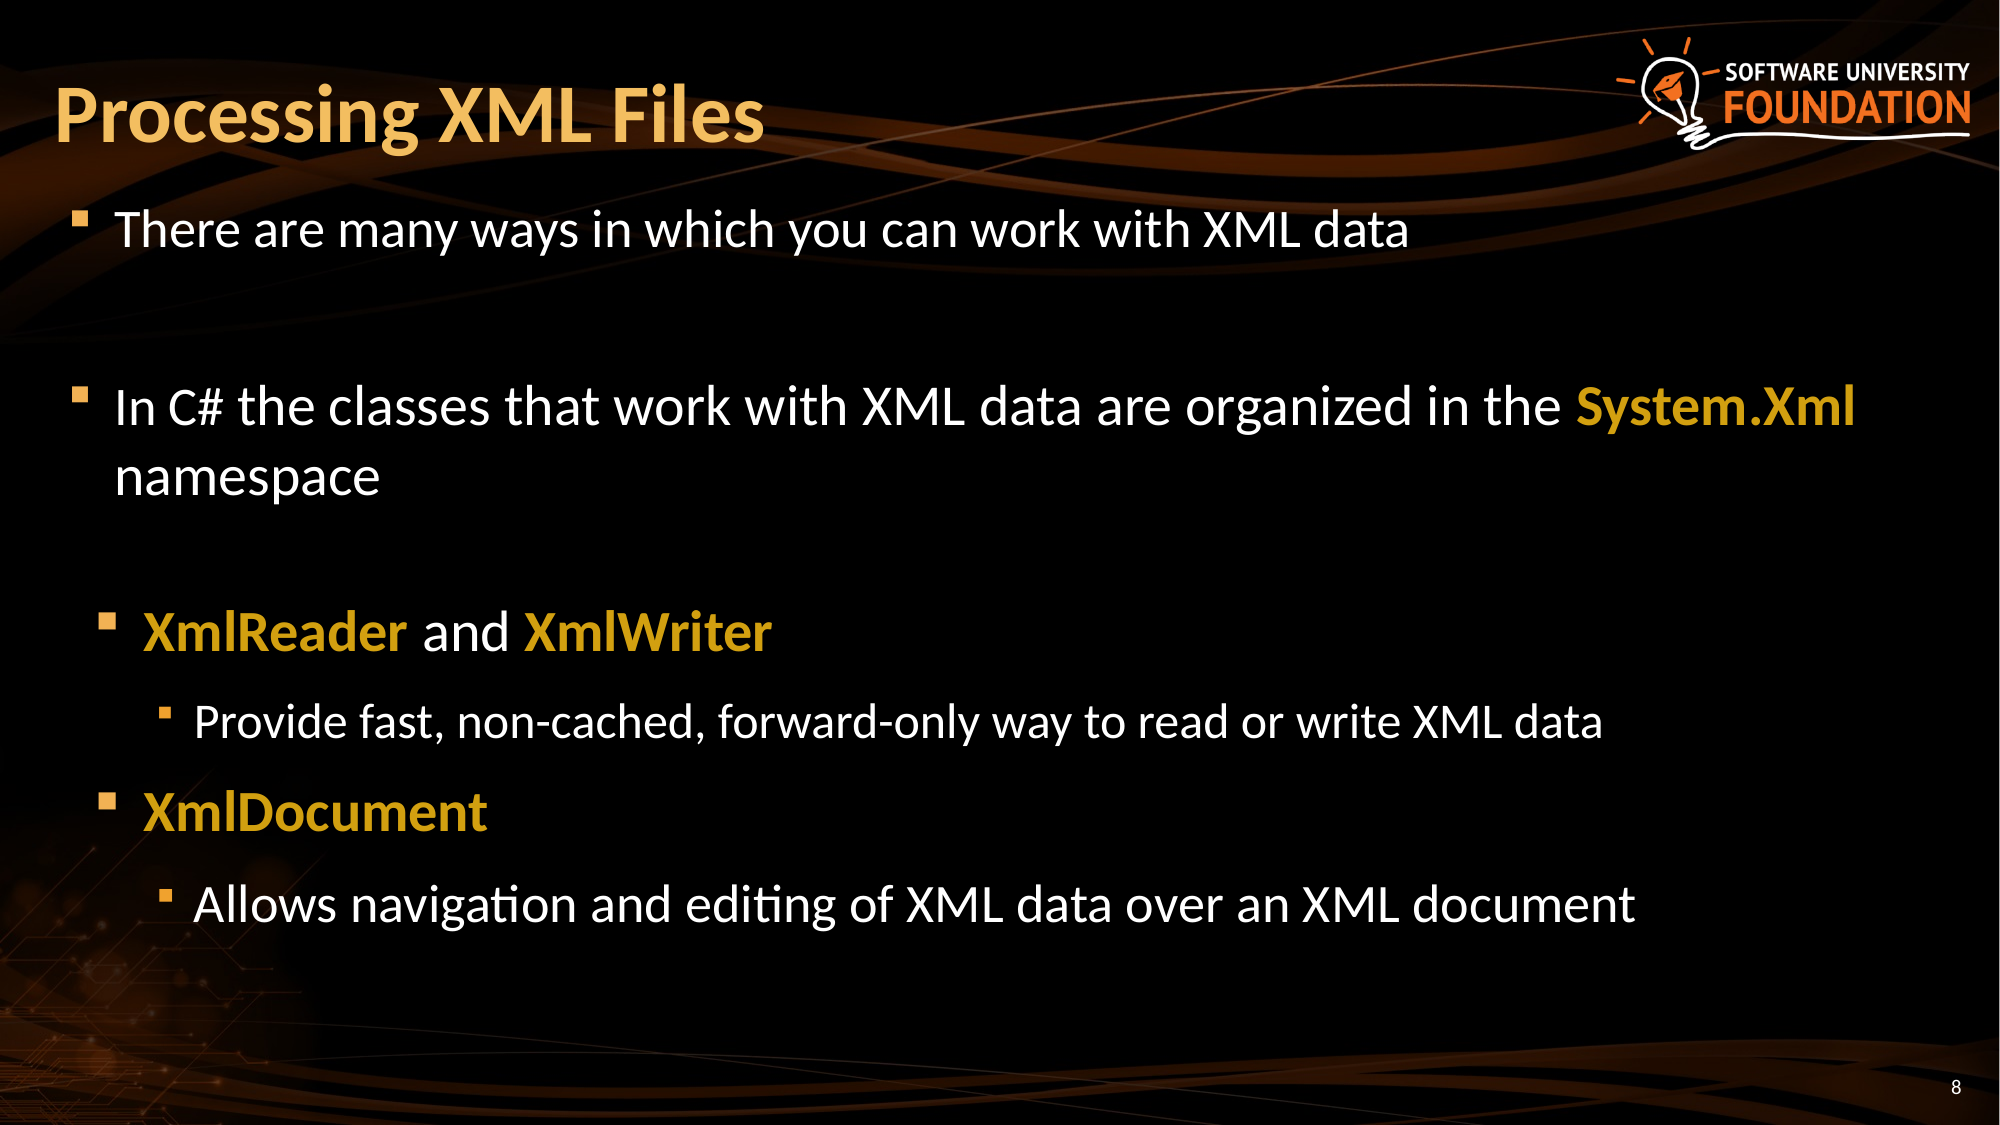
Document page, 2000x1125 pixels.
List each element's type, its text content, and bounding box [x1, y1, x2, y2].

slide_number 8 [1897, 1070, 1968, 1103]
list There are many ways in which you can work with XML data In C# the classes that work with XML data are organized in the System.Xml namespace [49, 187, 1950, 513]
picture [0, 0, 2000, 1125]
text_box XmlReader and XmlWriter Provide fast, non-cached, forward-only way to read or write XML data XmlDocument Allows navigation and editing of XML data over an XML document [76, 587, 1860, 1013]
text_box Processing XML Files [37, 24, 1609, 208]
